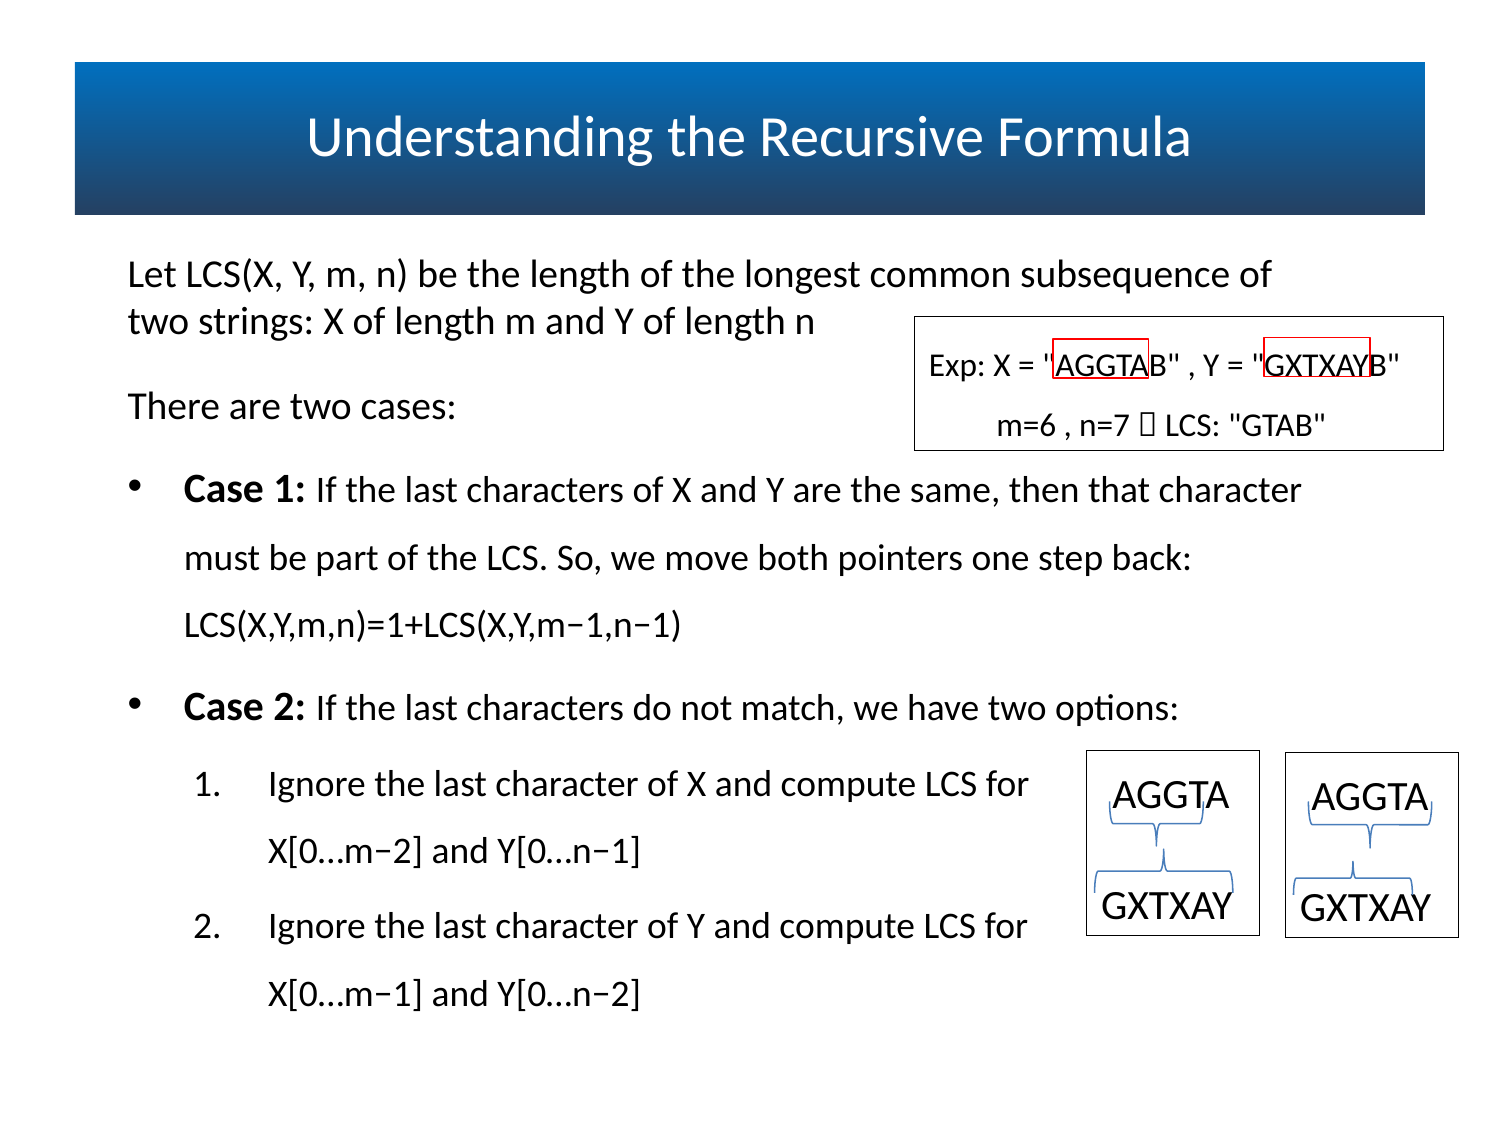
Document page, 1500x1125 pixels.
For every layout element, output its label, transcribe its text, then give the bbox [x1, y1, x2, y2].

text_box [1085, 750, 1260, 938]
text_box [1051, 337, 1150, 380]
text_box [1262, 335, 1372, 379]
text_box Exp: X = "AGGTAB" , Y = "GXTXAYB" m=6 , n=7  LCS: "GTAB" [914, 316, 1444, 451]
title Understanding the Recursive Formula [37, 39, 1463, 227]
list Let LCS(X, Y, m, n) be the length of the longest common subsequence of two strings: X of length m and Y of length n There are two cases: Case 1: If the last characters of X and Y are the same, then that character must be part of the LCS. So, we move both pointers one step back: LCS(X,Y,m,n)=1+LCS(X,Y,m−1,n−1) Case 2: If the last characters do not match, we have two options: Ignore the last character of X and compute LCS for X[0…m−2] and Y[0…n−1] Ignore the last character of Y and compute LCS for X[0…m−1] and Y[0…n−2] [112, 239, 1413, 1020]
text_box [1284, 752, 1459, 940]
